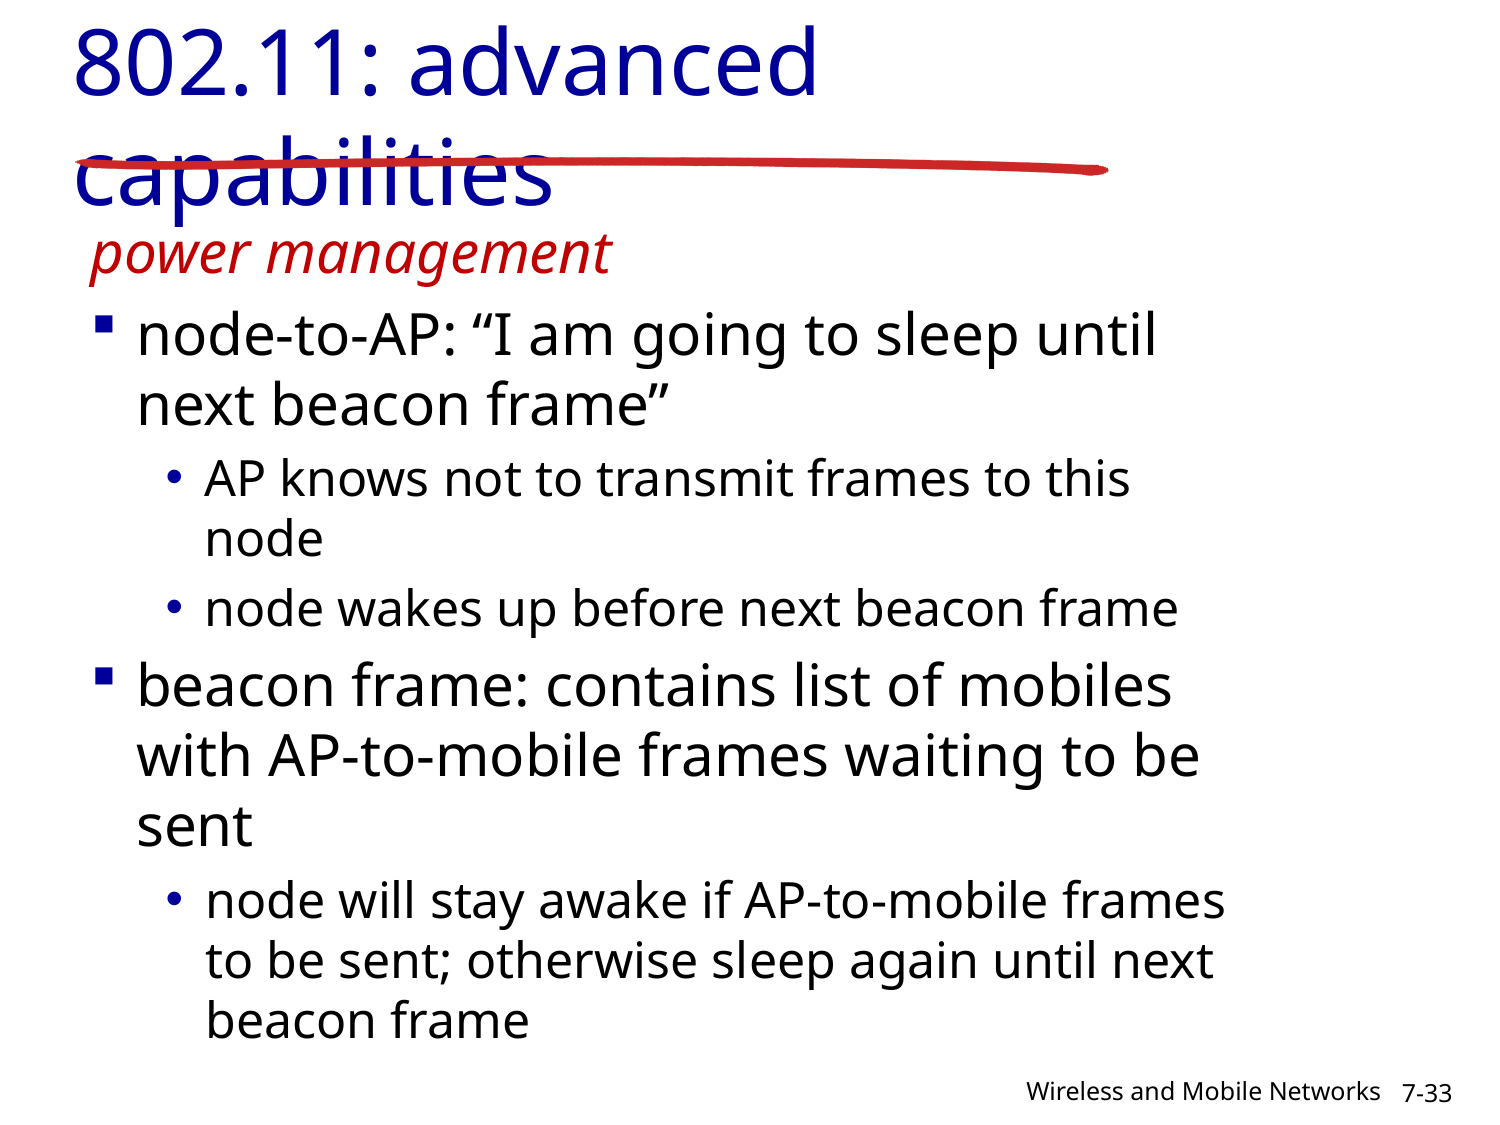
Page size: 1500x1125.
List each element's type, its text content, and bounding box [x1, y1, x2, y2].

text_box power management node-to-AP: “I am going to sleep until next beacon frame” AP knows not to transmit frames to this node node wakes up before next beacon frame beacon frame: contains list of mobiles with AP-to-mobile frames waiting to be sent node will stay awake if AP-to-mobile frames to be sent; otherwise sleep again until next beacon frame [75, 207, 1278, 971]
footer Wireless and Mobile Networks [960, 1067, 1404, 1110]
picture [70, 151, 1122, 181]
text_box 802.11: advanced capabilities [57, 45, 1333, 183]
slide_number 7-33 [1387, 1069, 1500, 1115]
